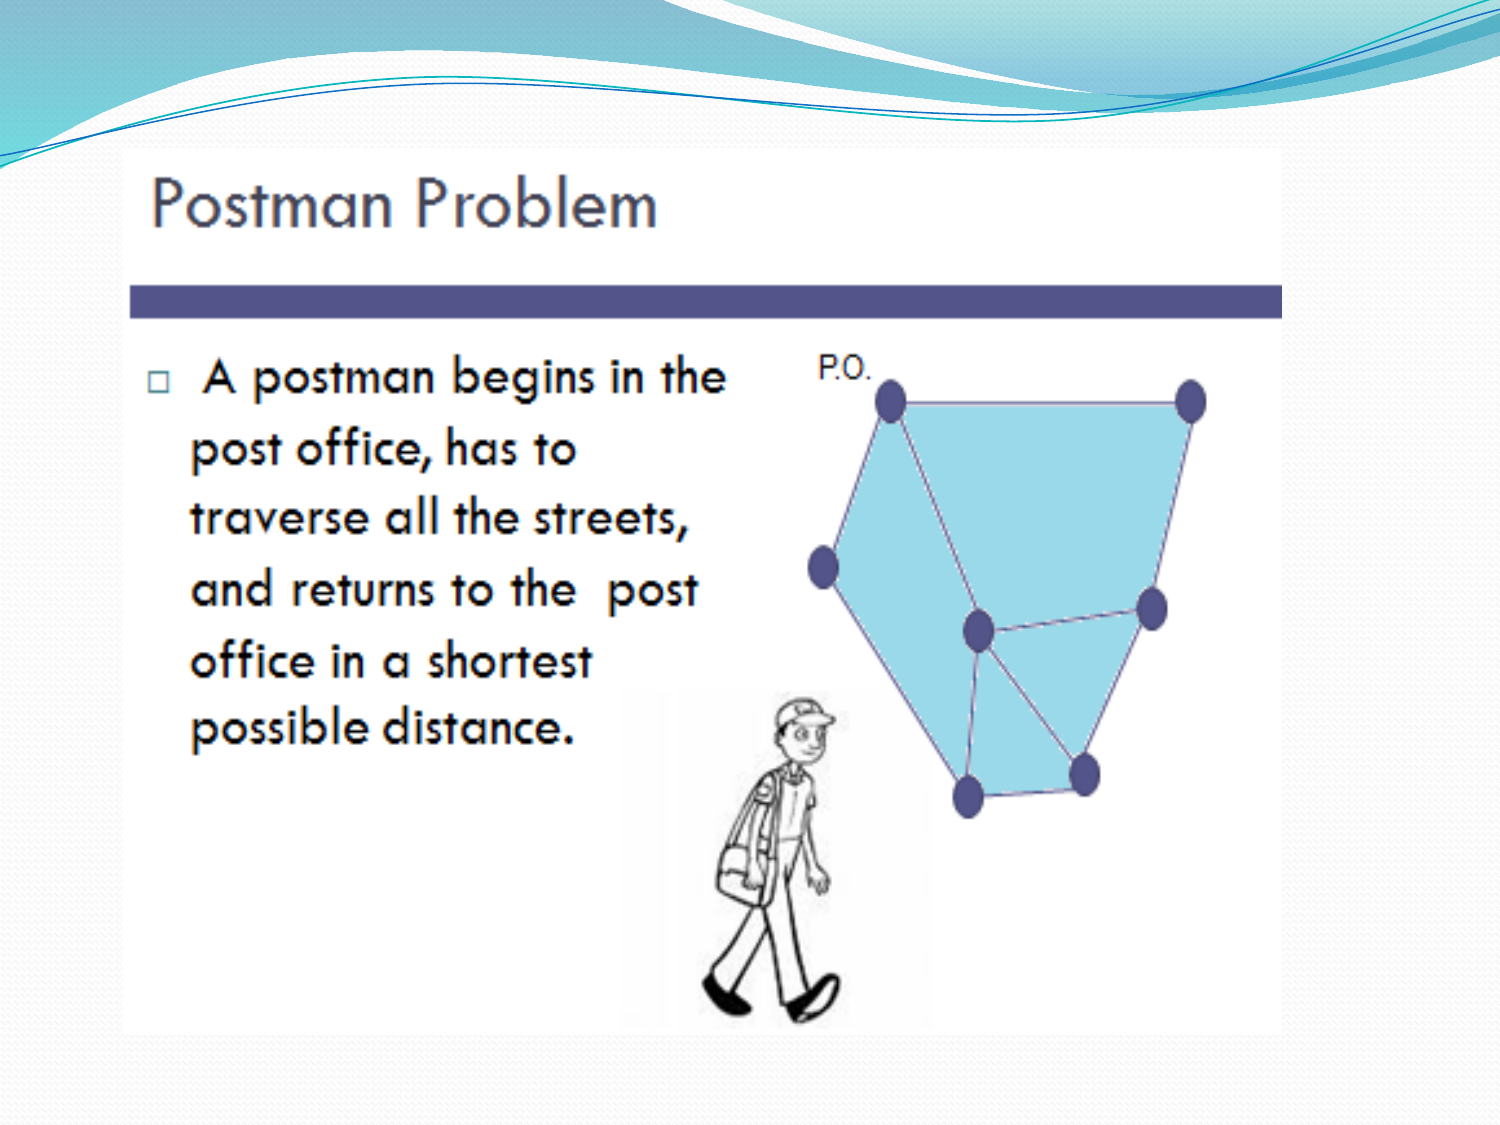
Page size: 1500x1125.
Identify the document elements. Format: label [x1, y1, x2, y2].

picture [123, 148, 1282, 1036]
